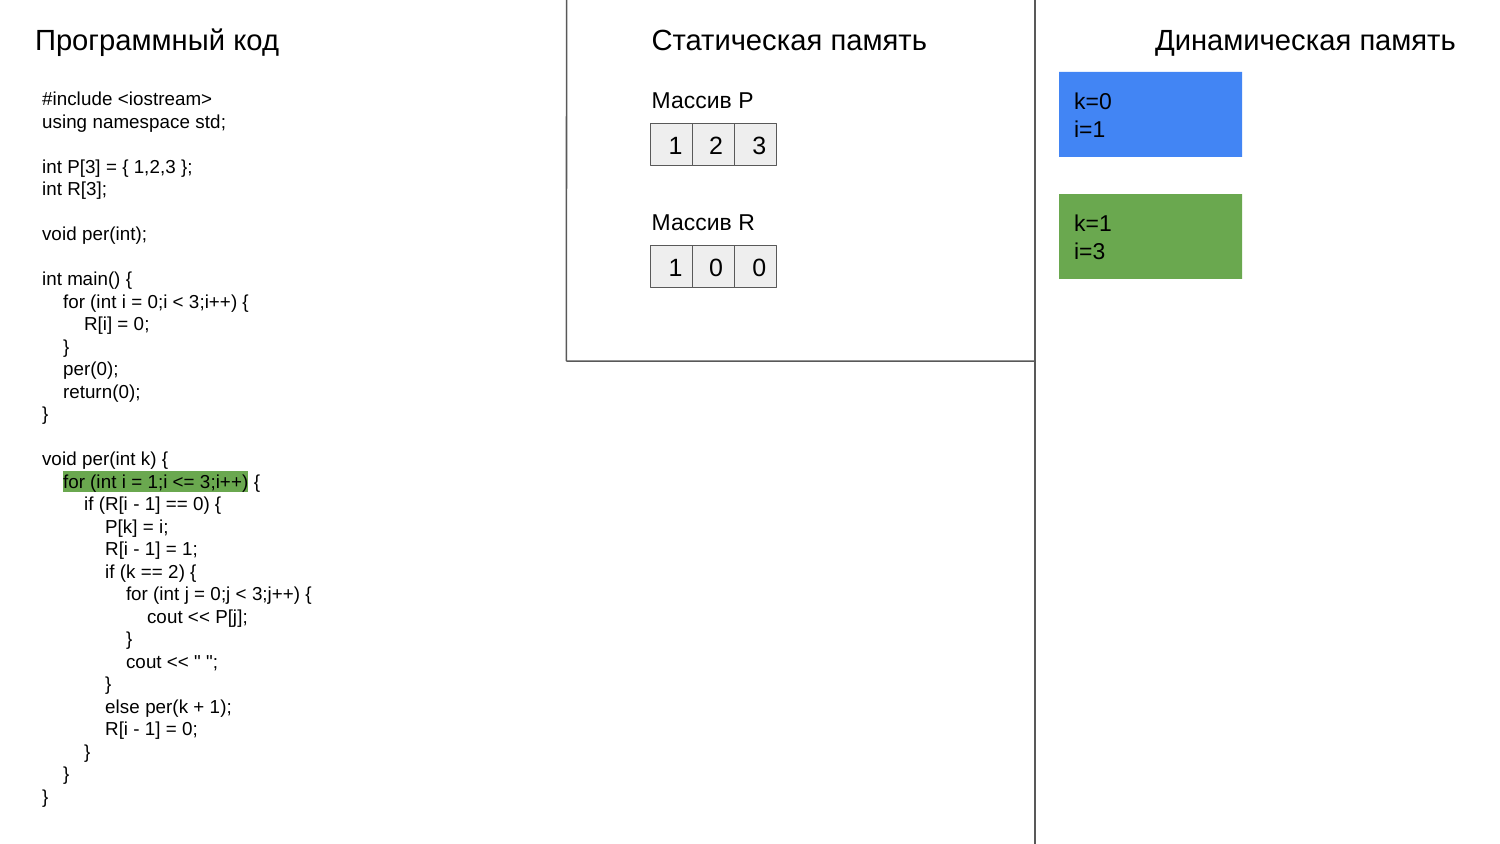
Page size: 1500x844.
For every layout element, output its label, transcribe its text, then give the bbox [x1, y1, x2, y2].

text_box 0 [737, 236, 774, 297]
text_box #include <iostream> using namespace std; int P[3] = { 1,2,3 }; int R[3]; void per(int); int main() { for (int i = 0;i < 3;i++) { R[i] = 0; } per(0); return(0); } void per(int k) { for (int i = 1;i <= 3;i++) { if (R[i - 1] == 0) { P[k] = i; R[i - 1] = 1; if (k == 2) { for (int j = 0;j < 3;j++) { cout << P[j]; } cout << " "; } else per(k + 1); R[i - 1] = 0; } } } [27, 71, 534, 822]
text_box Динамическая память [1139, 6, 1493, 72]
text_box 1 [653, 236, 690, 297]
text_box 3 [737, 114, 774, 175]
text_box Массив P [636, 71, 820, 128]
text_box 0 [694, 236, 731, 297]
text_box Массив R [636, 194, 820, 250]
text_box k=1 i=3 [1059, 194, 1243, 279]
text_box 1 [653, 114, 690, 175]
text_box Статическая память [636, 6, 1005, 72]
text_box k=0 i=1 [1059, 71, 1243, 157]
text_box 2 [694, 114, 731, 175]
text_box Программный код [20, 6, 298, 72]
